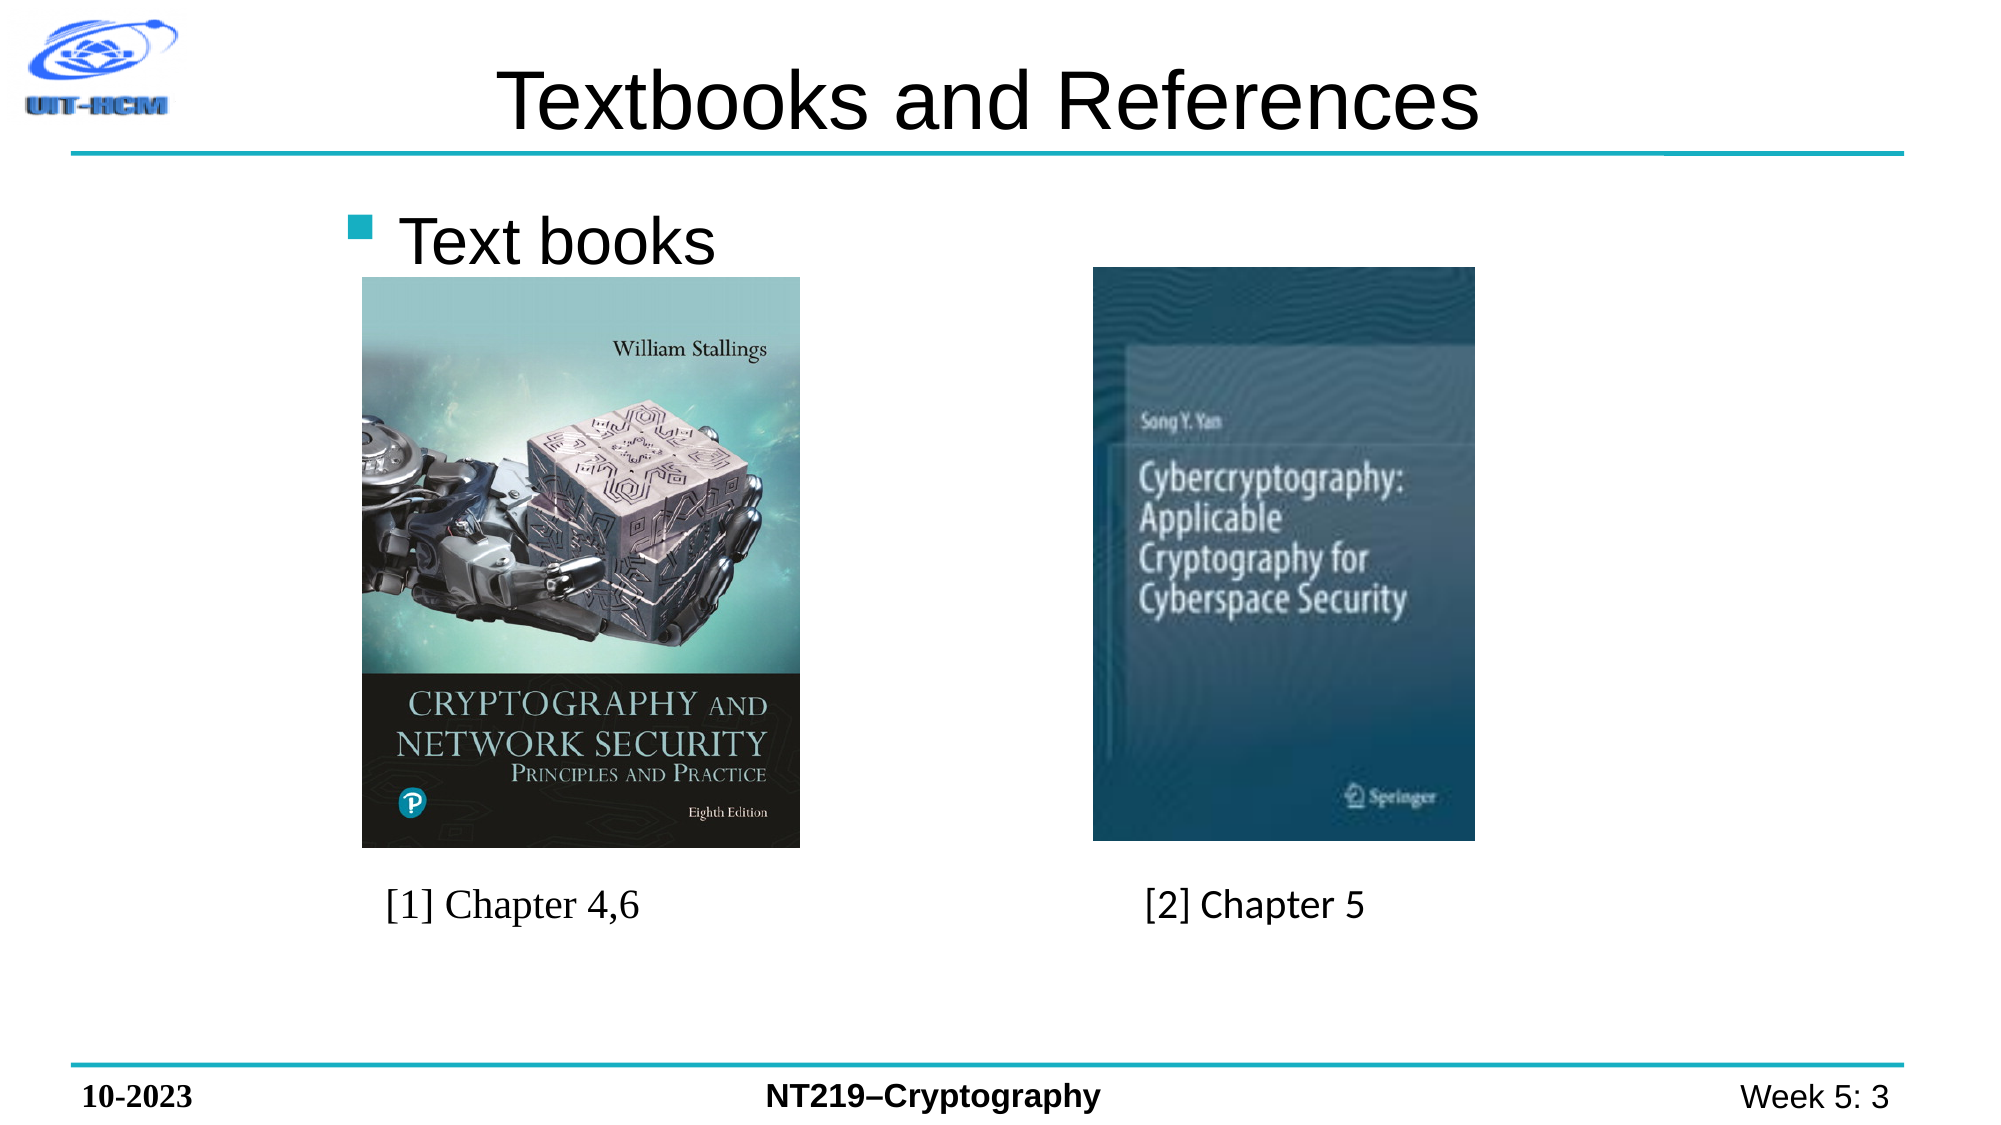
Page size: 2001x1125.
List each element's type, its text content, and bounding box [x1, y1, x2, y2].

picture [361, 277, 800, 848]
list Text books [326, 190, 1331, 285]
title Textbooks and References [480, 30, 1573, 161]
picture [7, 8, 197, 125]
text_box [2] Chapter 5 [1054, 868, 1607, 934]
text_box [1] Chapter 4,6 [370, 868, 878, 934]
picture [1093, 267, 1475, 841]
